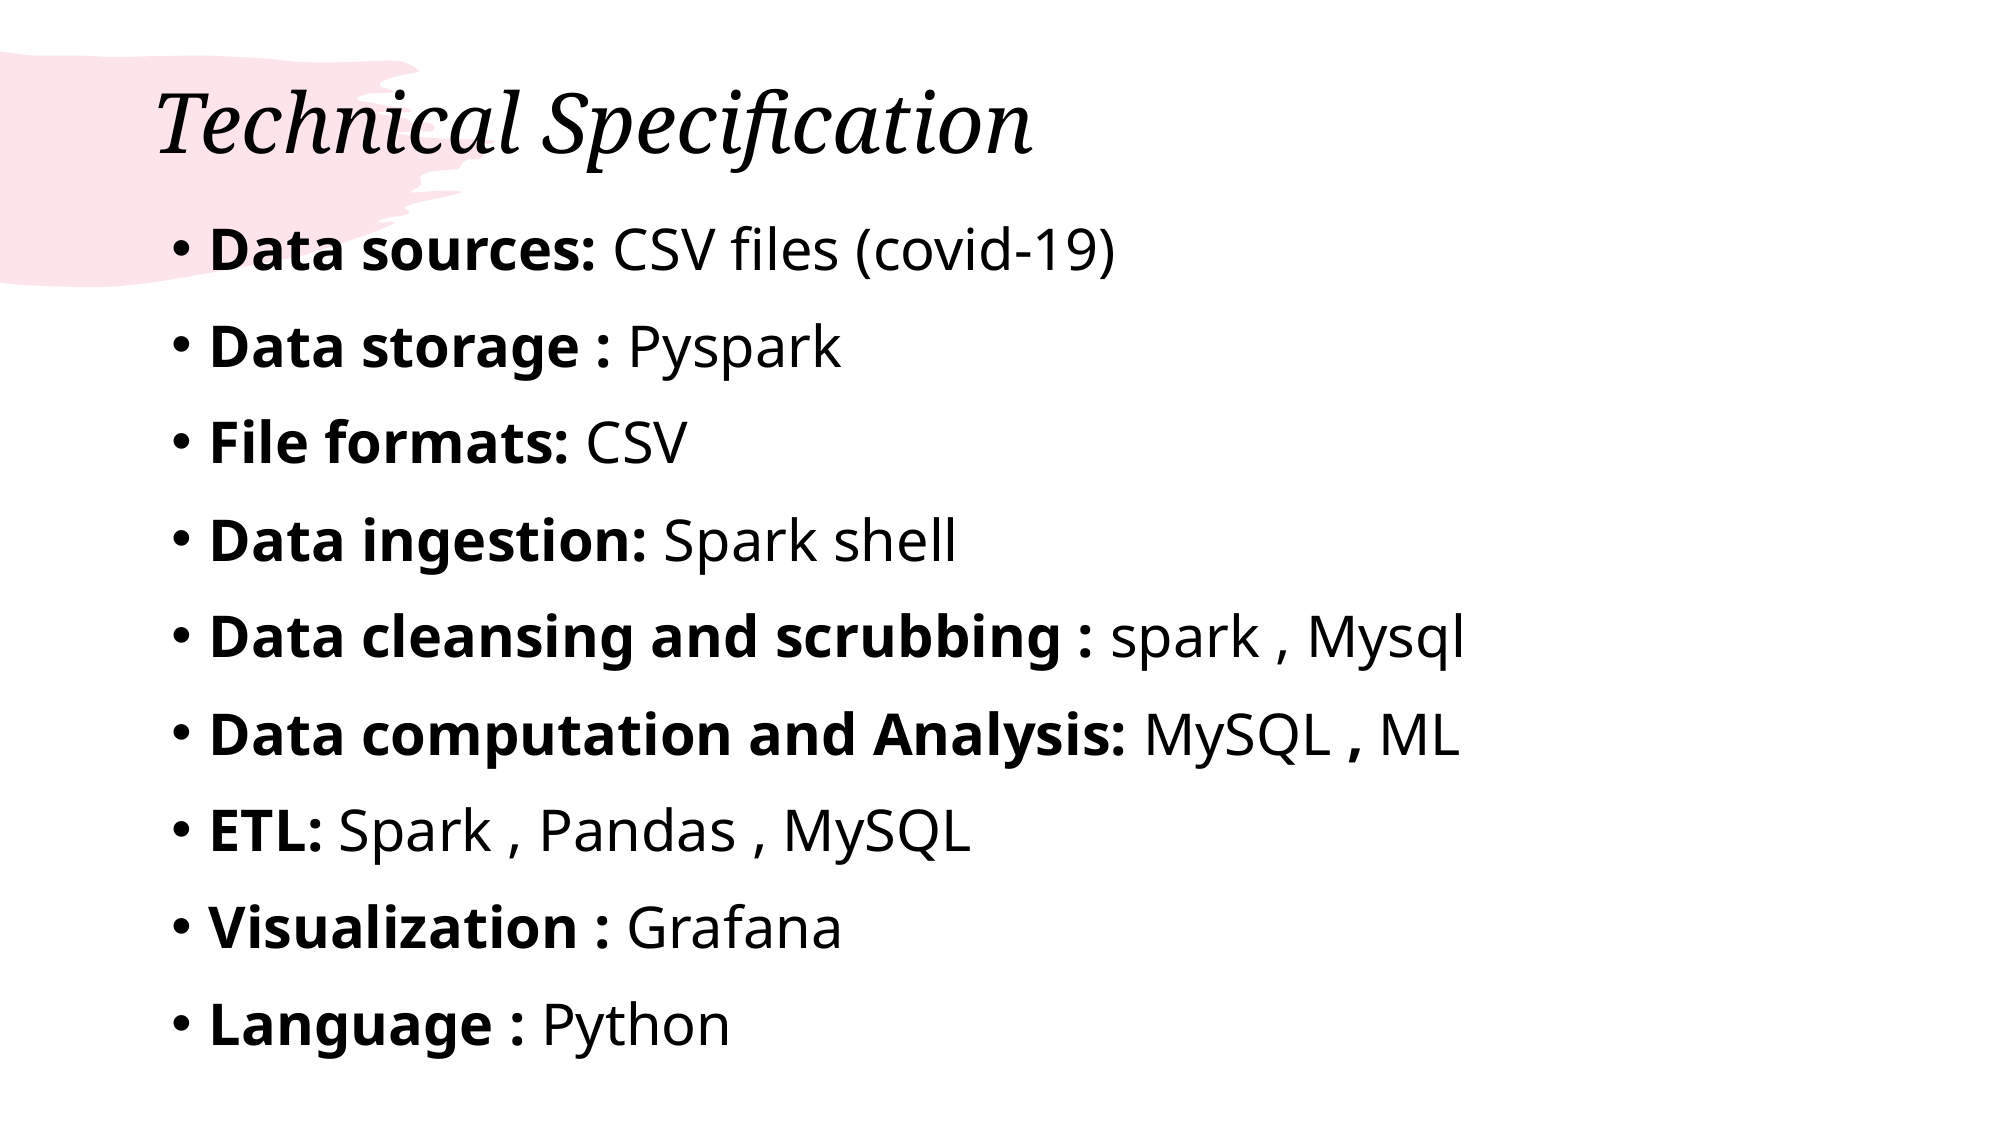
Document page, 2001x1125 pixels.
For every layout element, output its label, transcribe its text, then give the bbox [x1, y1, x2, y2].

list Data sources: CSV files (covid-19) Data storage : Pyspark File formats: CSV Data ingestion: Spark shell Data cleansing and scrubbing : spark , Mysql Data computation and Analysis: MySQL , ML ETL: Spark , Pandas , MySQL Visualization : Grafana Language : Python [156, 204, 1882, 1067]
title Technical Specification [137, 59, 1863, 193]
